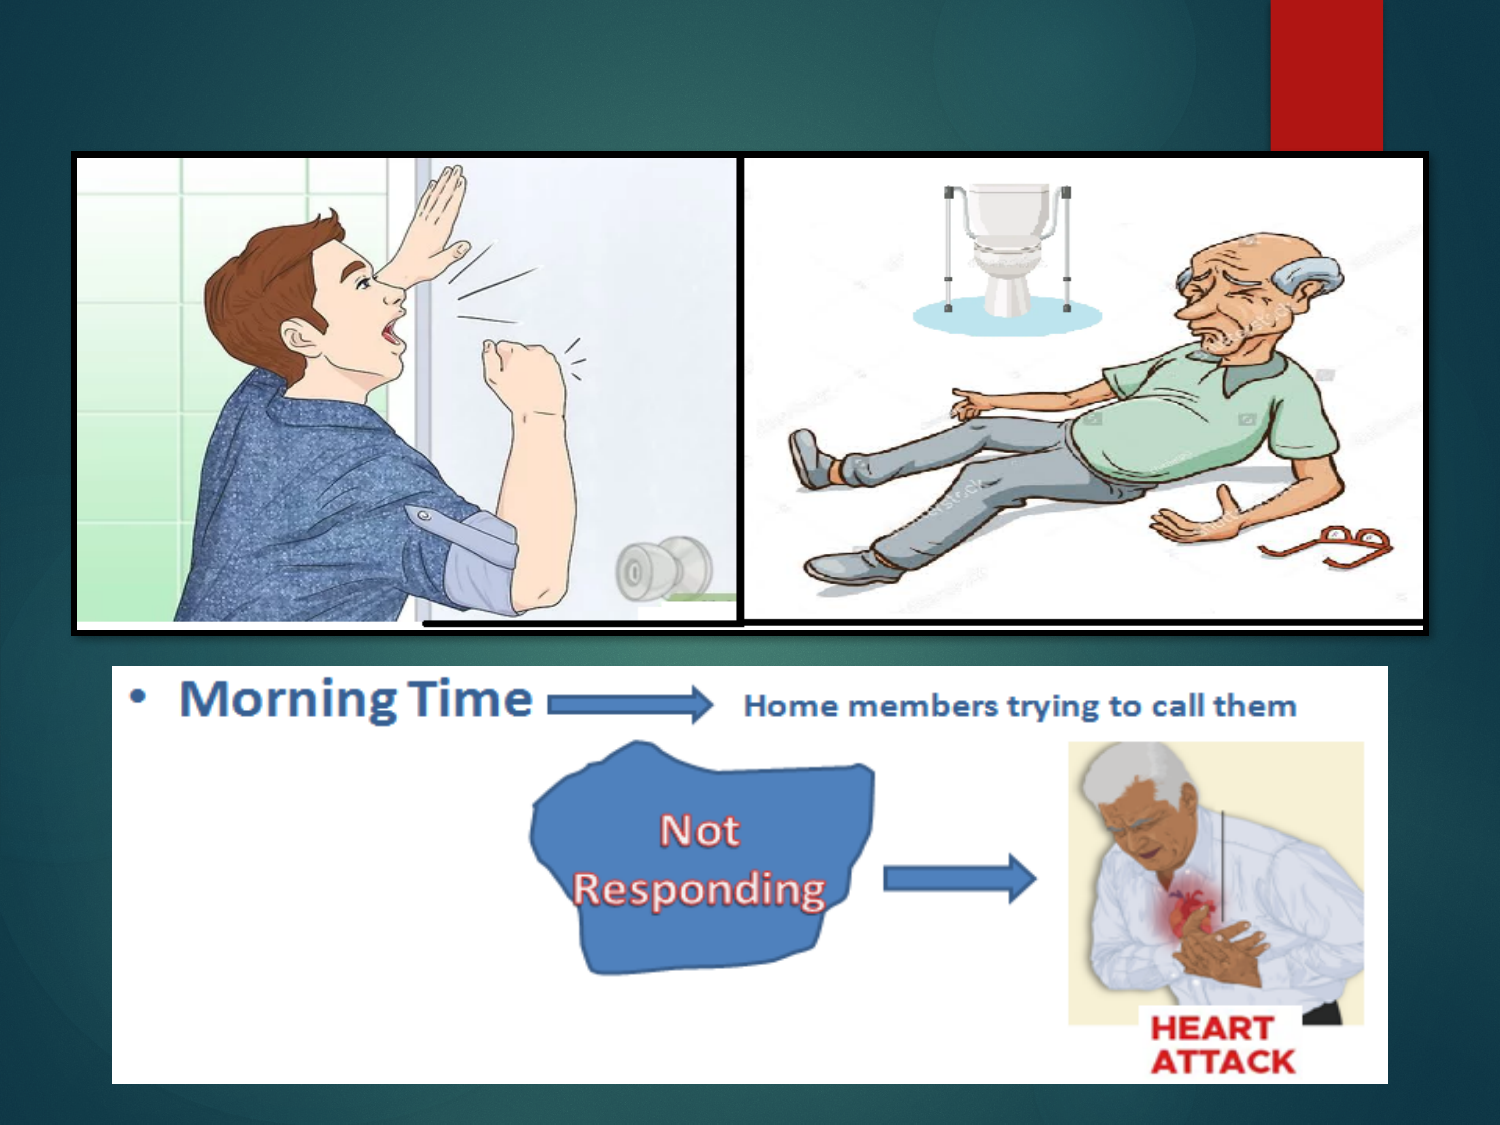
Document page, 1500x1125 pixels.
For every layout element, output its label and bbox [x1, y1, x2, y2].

list [77, 157, 1423, 630]
picture [112, 665, 1388, 1084]
text_box [224, 45, 1275, 155]
